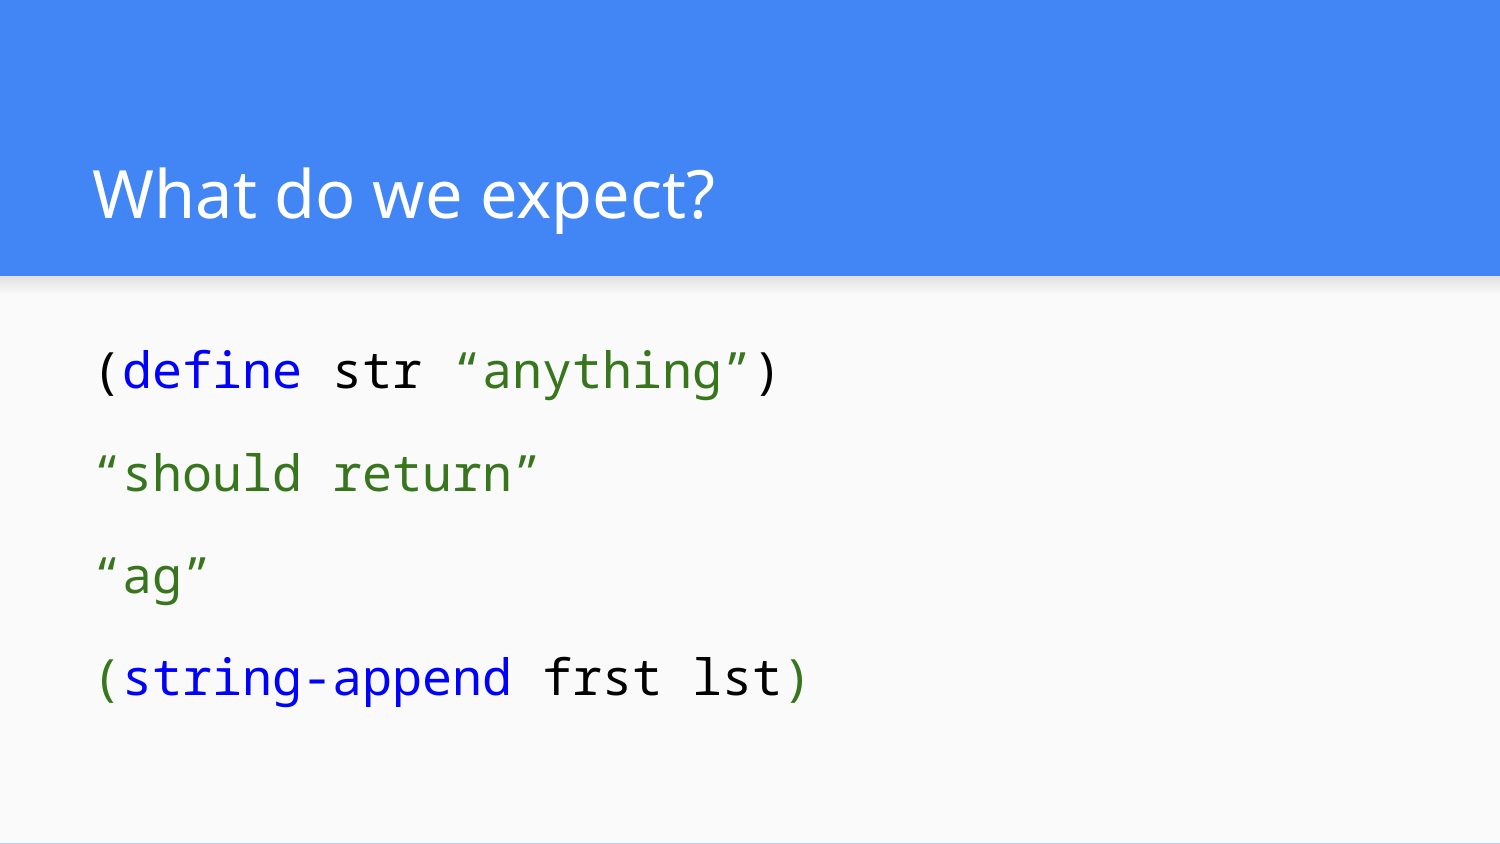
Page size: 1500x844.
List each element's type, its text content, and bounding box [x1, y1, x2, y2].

title What do we expect? [77, 121, 1427, 248]
list (define str “anything”) “should return” “ag” (string-append frst lst) [77, 314, 1427, 760]
